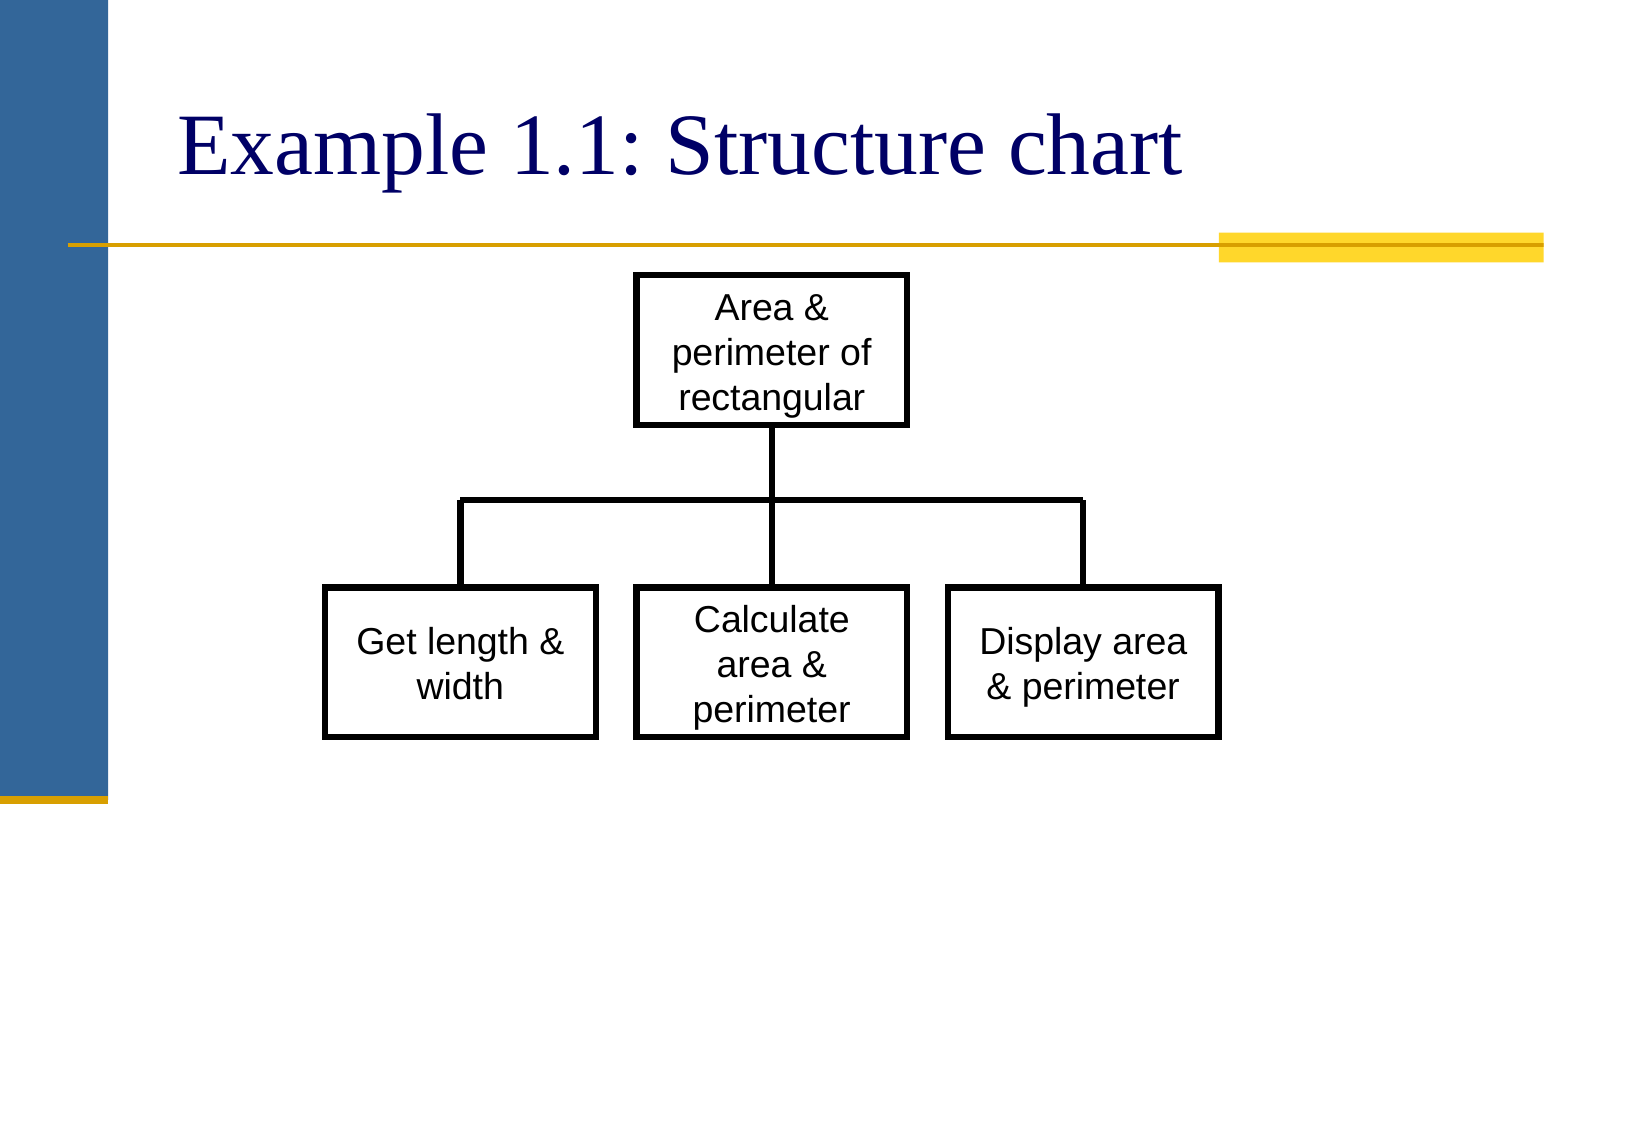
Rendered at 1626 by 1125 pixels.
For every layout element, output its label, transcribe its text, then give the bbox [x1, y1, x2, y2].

text_box Display area & perimeter [947, 587, 1219, 738]
title Example 1.1: Structure chart [162, 45, 1544, 234]
text_box Calculate area & perimeter [636, 587, 908, 738]
text_box Get length & width [324, 587, 596, 738]
text_box Area & perimeter of rectangular [636, 274, 908, 425]
